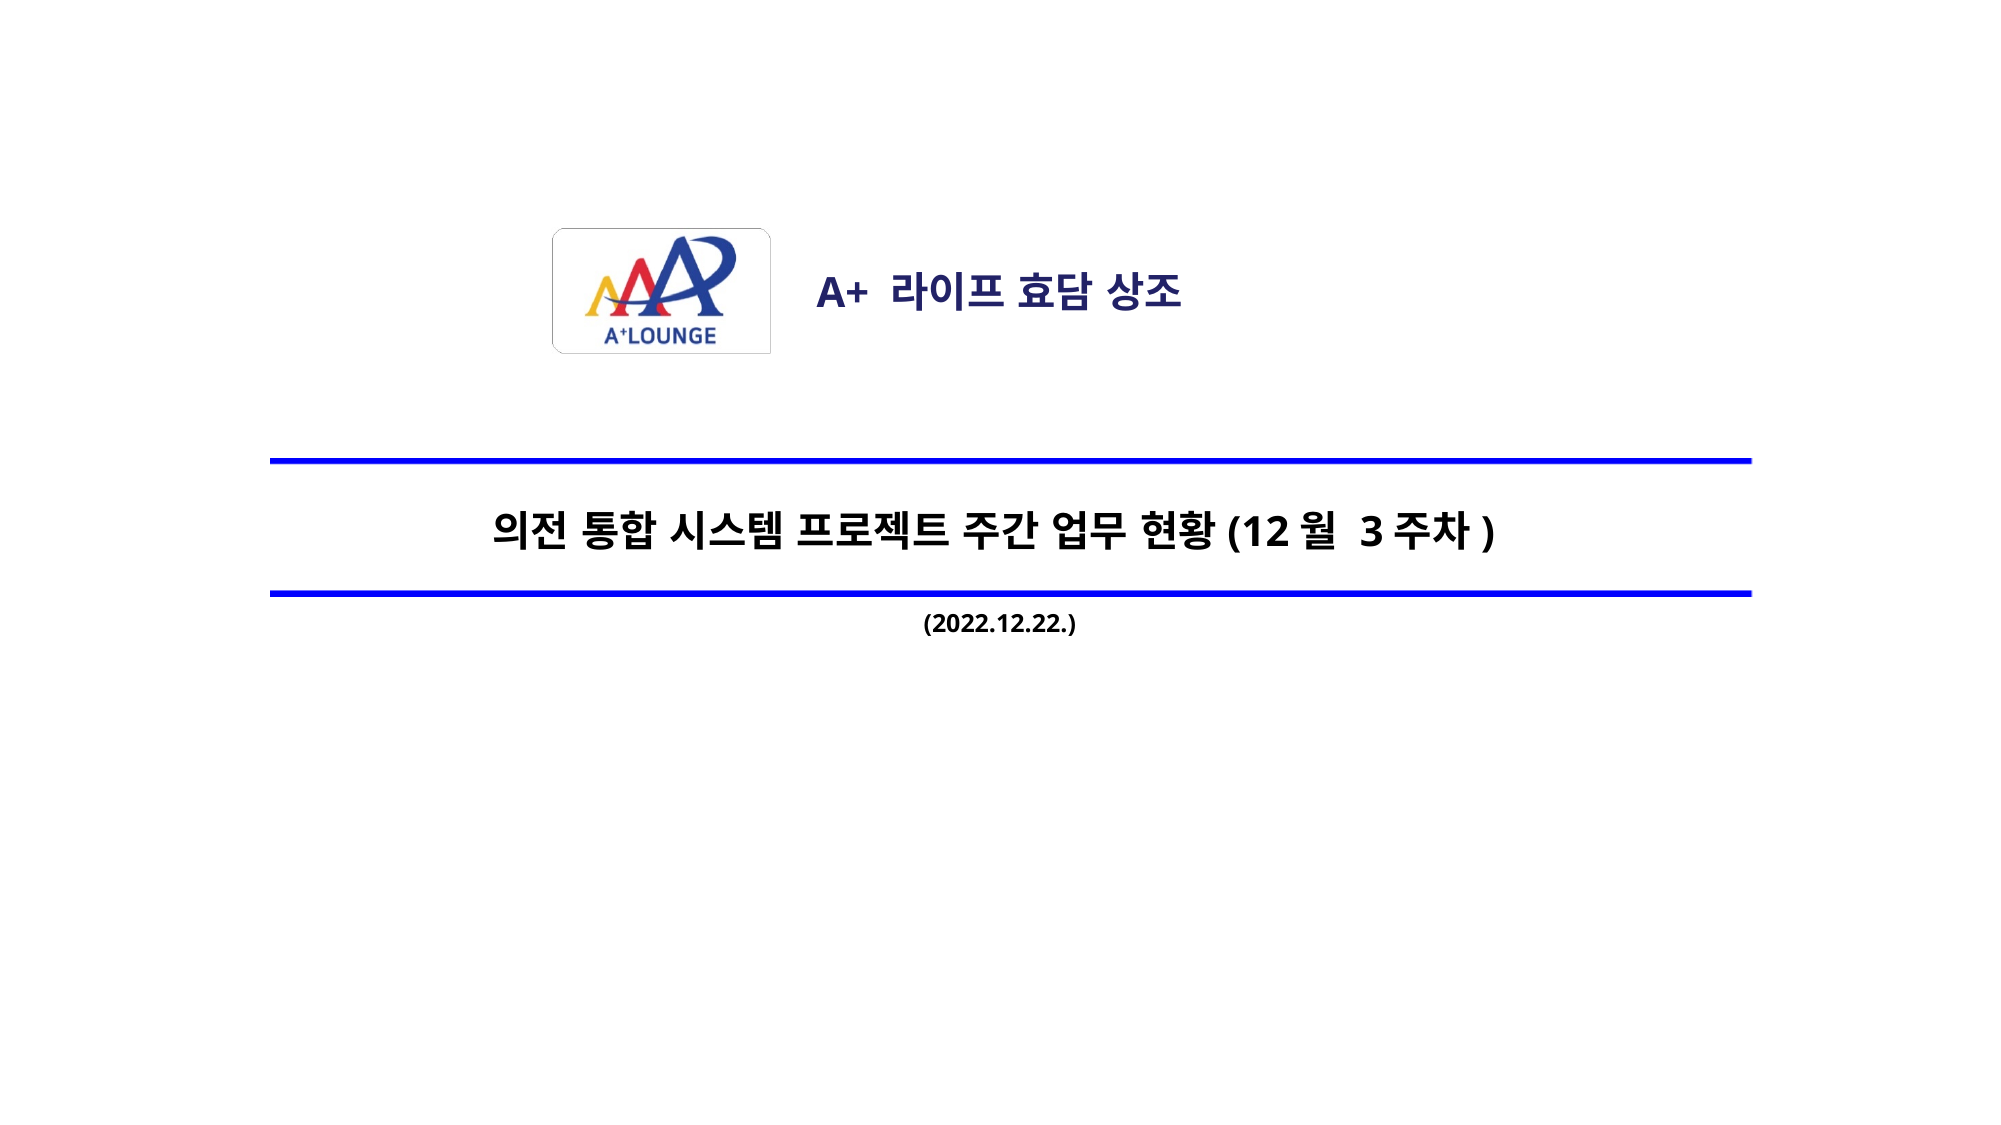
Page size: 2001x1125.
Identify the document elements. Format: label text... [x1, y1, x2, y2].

text_box (2022.12.22.) [718, 599, 1282, 645]
text_box A+ 라이프 효담 상조 [771, 257, 1260, 323]
picture [270, 458, 1755, 597]
picture [551, 227, 771, 354]
